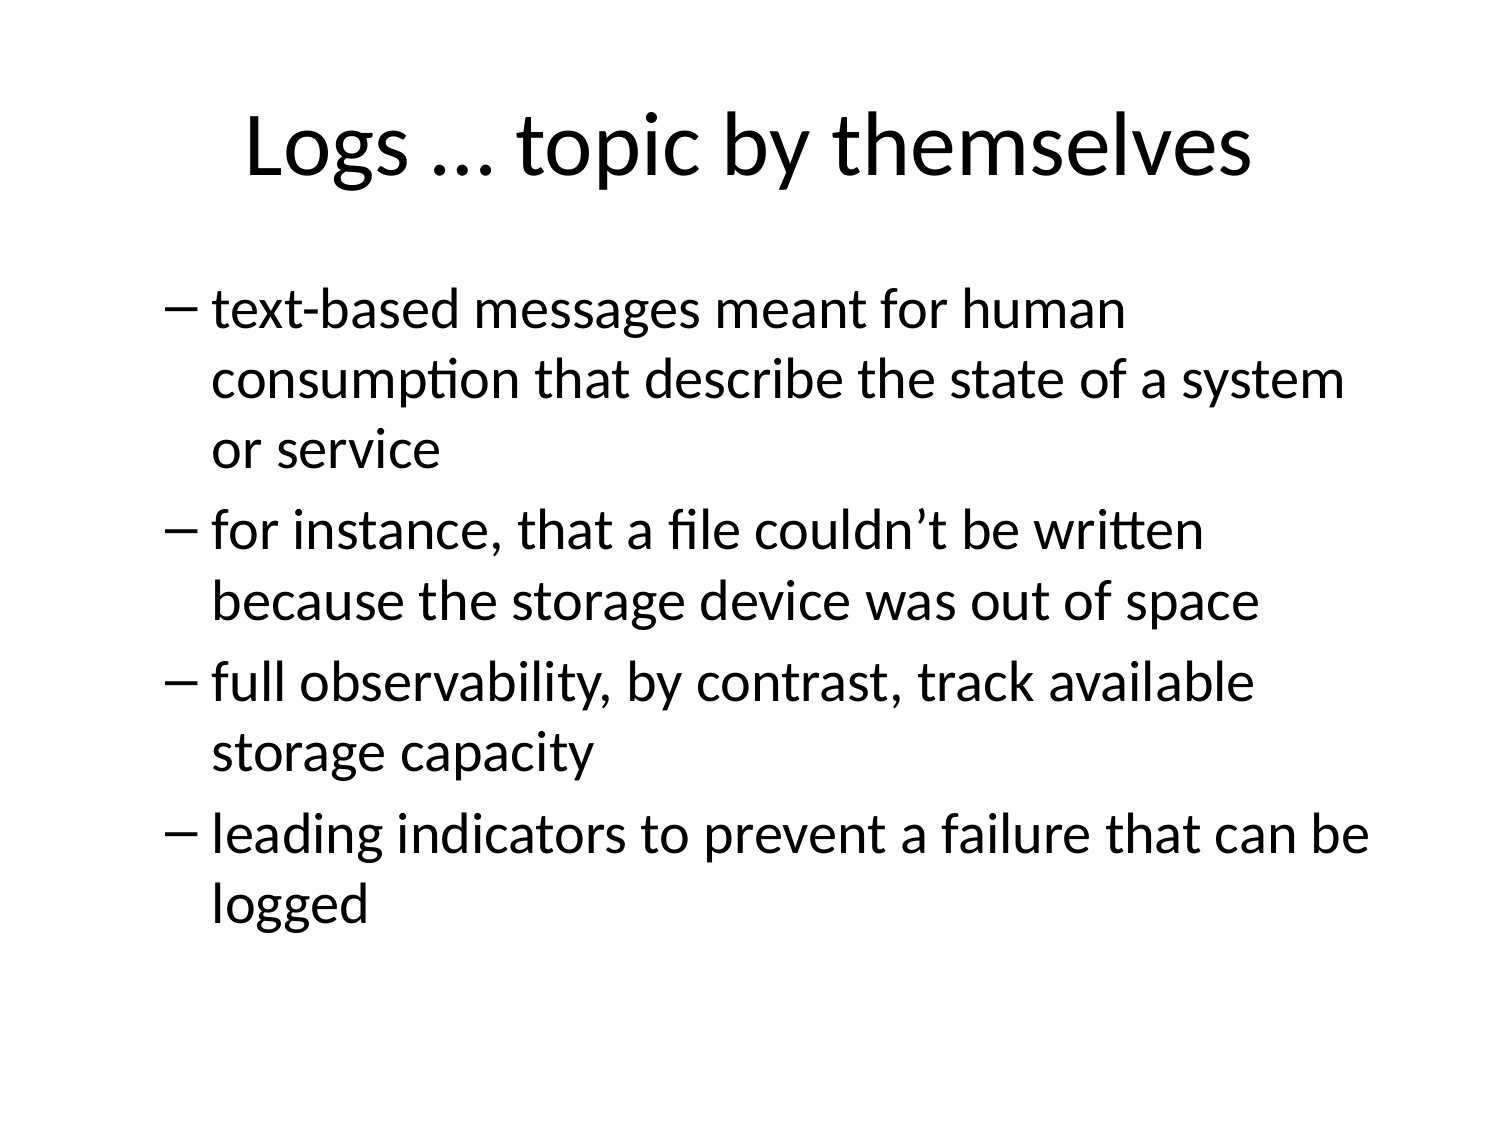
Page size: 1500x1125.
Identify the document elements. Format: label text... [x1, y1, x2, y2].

title Logs … topic by themselves [75, 45, 1425, 233]
list text-based messages meant for human consumption that describe the state of a system or service for instance, that a file couldn’t be written because the storage device was out of space full observability, by contrast, track available storage capacity leading indicators to prevent a failure that can be logged [75, 262, 1425, 1005]
